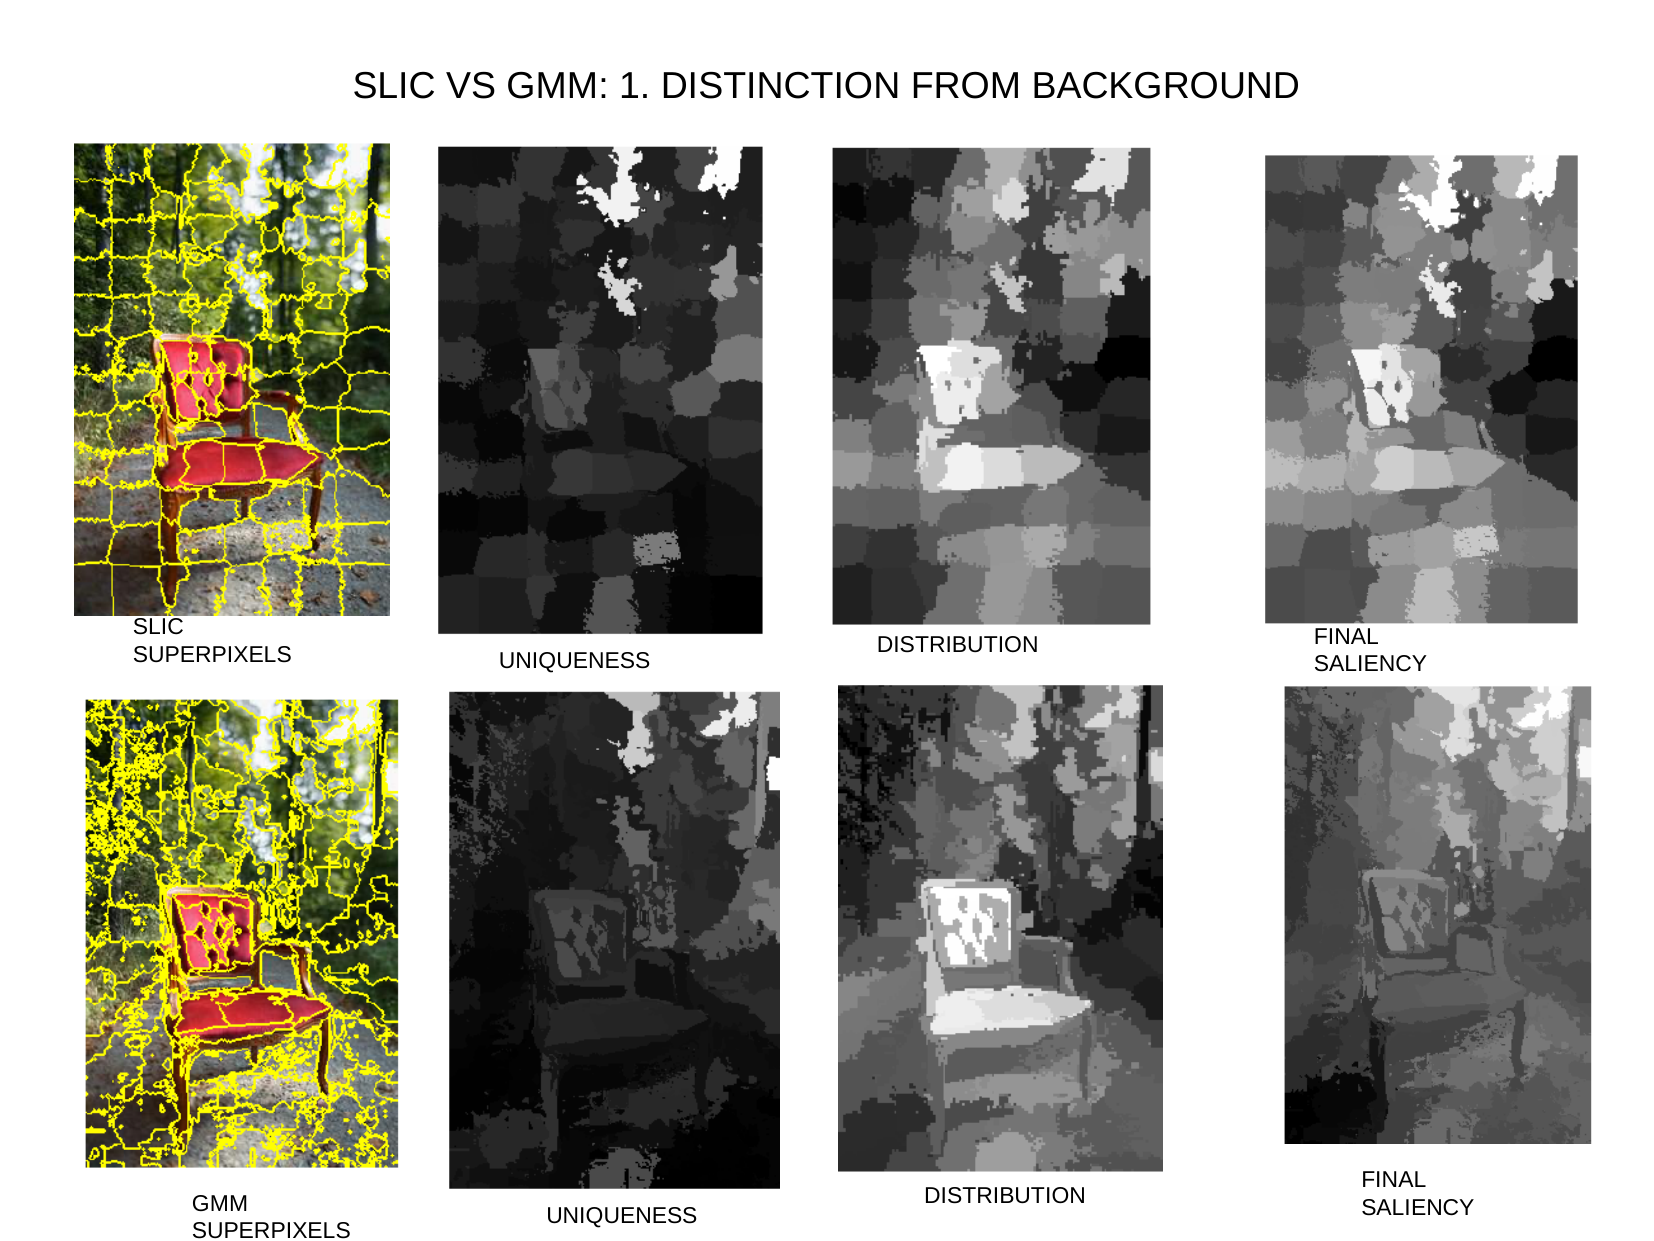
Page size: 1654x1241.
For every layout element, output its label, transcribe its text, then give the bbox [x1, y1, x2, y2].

text_box FINAL SALIENCY [1299, 634, 1465, 680]
text_box DISTRIBUTION [909, 1181, 1134, 1239]
picture [1264, 153, 1583, 627]
text_box SLIC VS GMM: 1. DISTINCTION FROM BACKGROUND [82, 32, 1571, 136]
picture [74, 141, 390, 617]
picture [82, 696, 402, 1170]
text_box DISTRIBUTION [862, 634, 1087, 683]
picture [1281, 684, 1595, 1144]
picture [838, 684, 1163, 1174]
text_box UNIQUENESS [484, 646, 674, 683]
picture [436, 139, 768, 639]
picture [448, 684, 780, 1194]
text_box UNIQUENESS [531, 1202, 721, 1241]
picture [824, 138, 1158, 627]
text_box FINAL SALIENCY [1346, 1157, 1536, 1226]
text_box SLIC SUPERPIXELS [118, 624, 307, 695]
text_box GMM SUPERPIXELS [177, 1181, 367, 1241]
